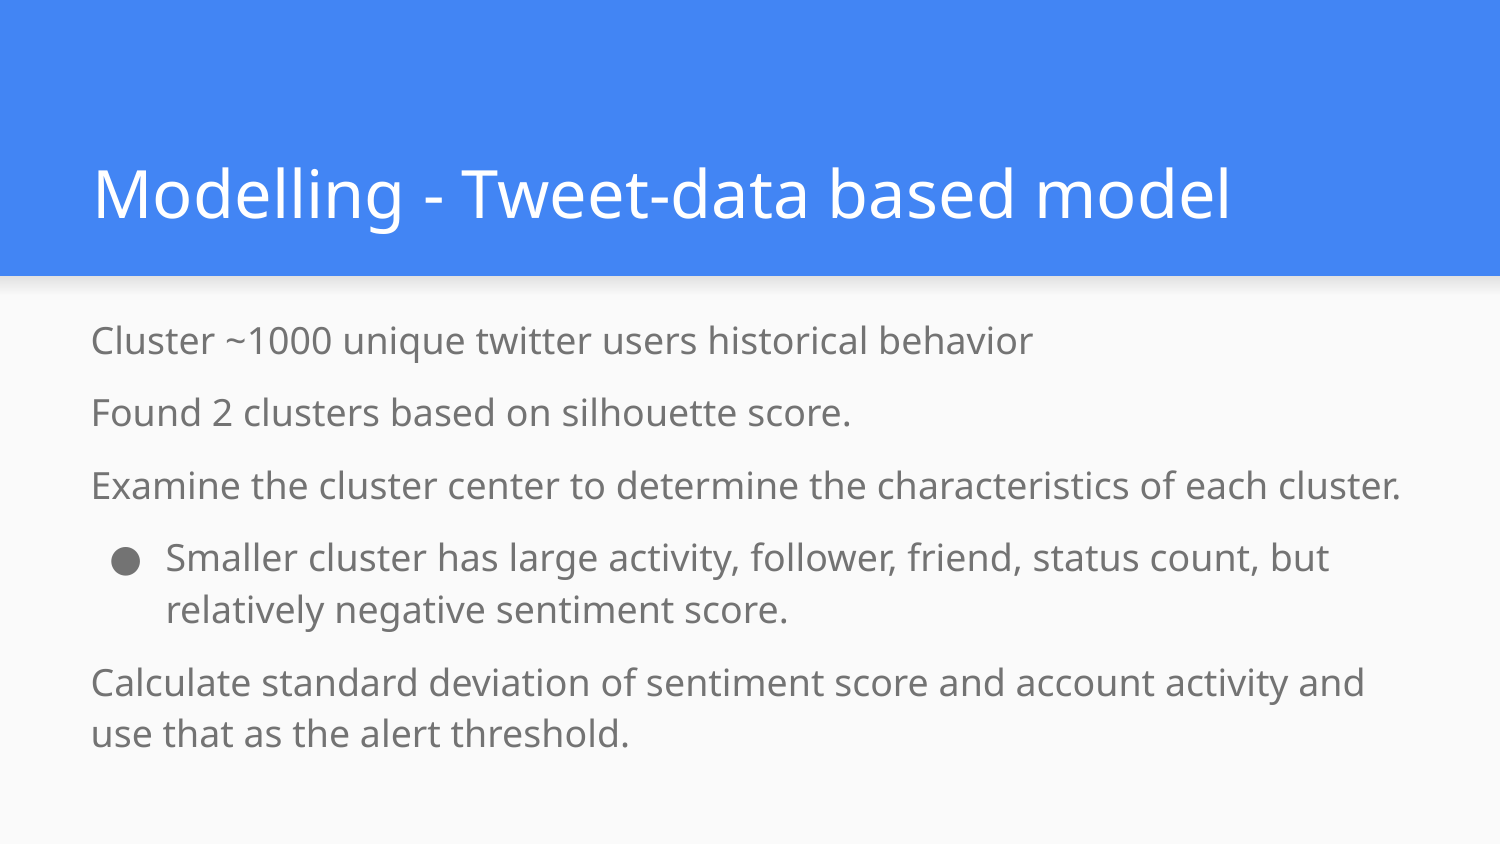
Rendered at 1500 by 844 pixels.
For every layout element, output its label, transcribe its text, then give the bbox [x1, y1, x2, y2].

title Modelling - Tweet-data based model [77, 121, 1427, 248]
list Cluster ~1000 unique twitter users historical behavior Found 2 clusters based on silhouette score. Examine the cluster center to determine the characteristics of each cluster. Smaller cluster has large activity, follower, friend, status count, but relatively negative sentiment score. Calculate standard deviation of sentiment score and account activity and use that as the alert threshold. [75, 294, 1425, 809]
